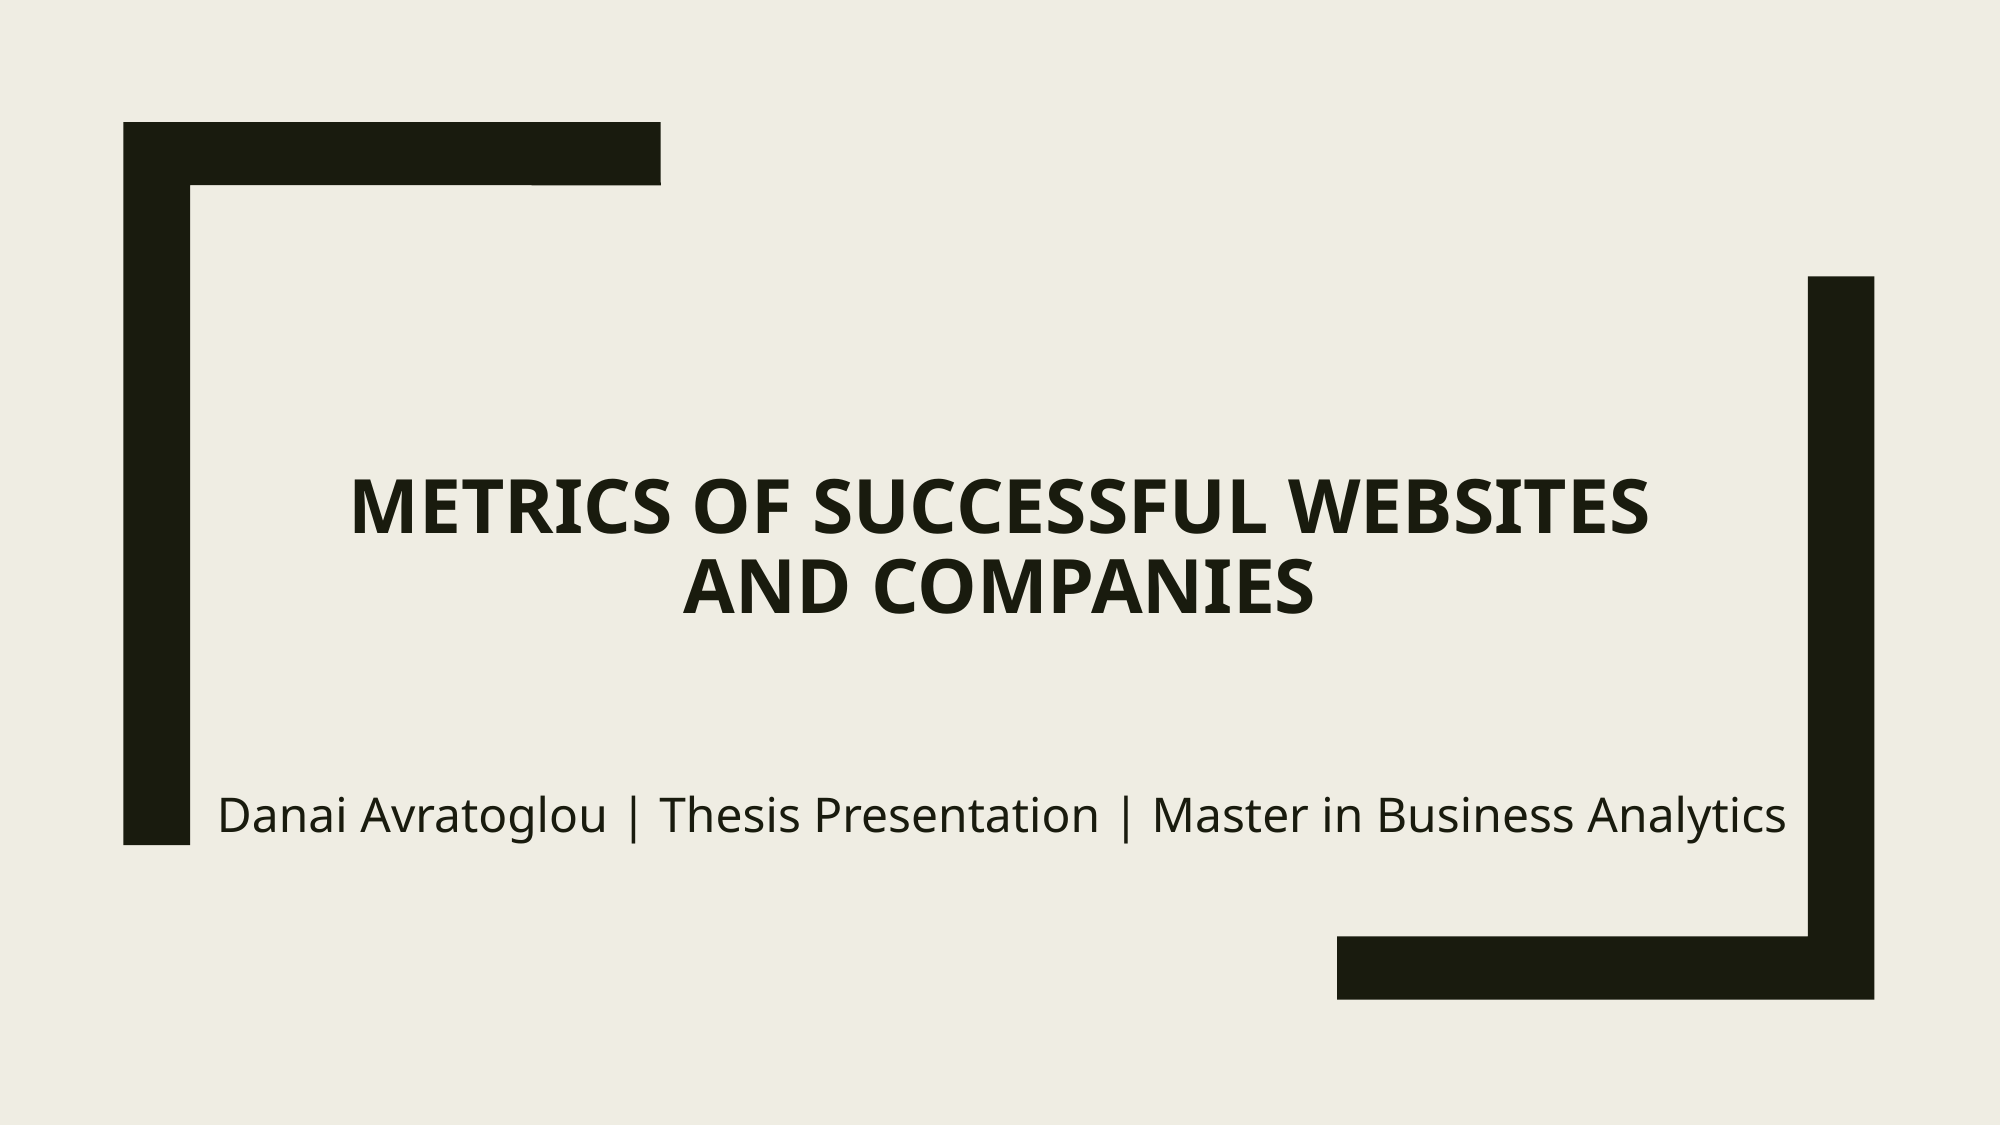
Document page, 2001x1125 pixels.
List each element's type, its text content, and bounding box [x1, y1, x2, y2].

subtitle Danai Avratoglou | Thesis Presentation | Master in Business Analytics [191, 770, 1817, 949]
title Metrics of successful websites and companies [314, 293, 1686, 638]
